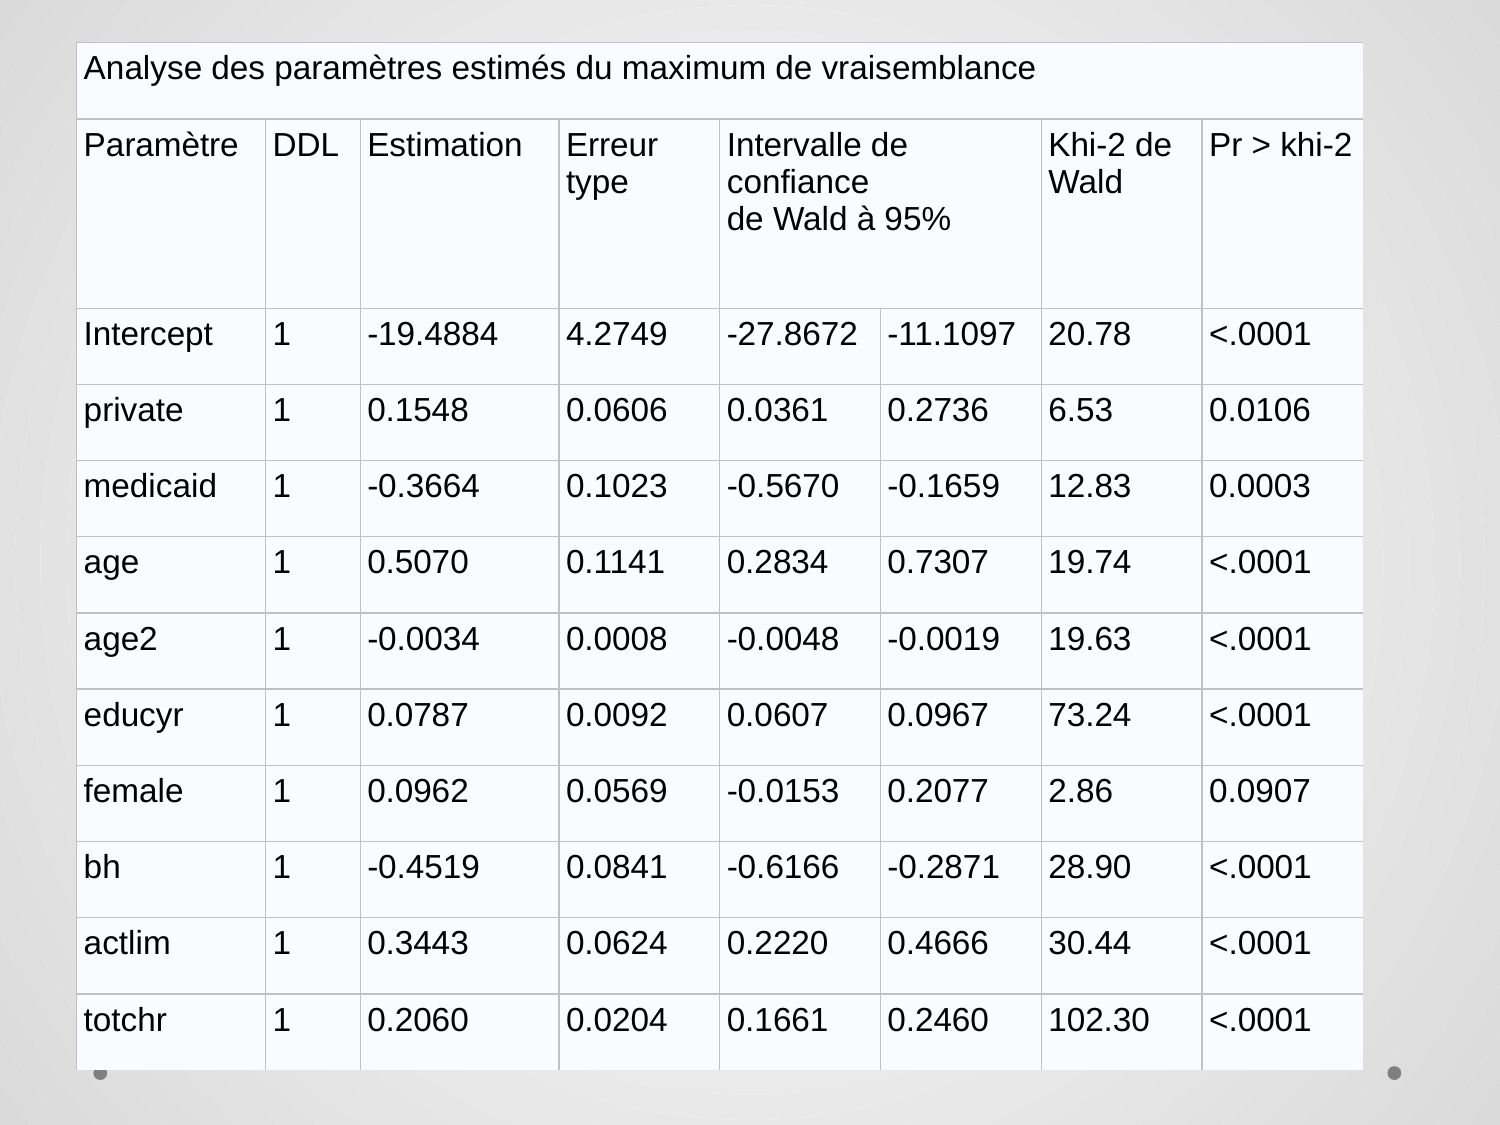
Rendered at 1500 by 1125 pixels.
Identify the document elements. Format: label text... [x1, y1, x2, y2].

table_cell 28.90 [1042, 842, 1201, 917]
table_cell -0.2871 [881, 842, 1041, 917]
table_cell Erreur type [560, 120, 719, 308]
table_cell 19.63 [1042, 614, 1201, 688]
table_cell -27.8672 [720, 309, 880, 384]
table_cell 12.83 [1042, 461, 1201, 536]
table_cell Khi-2 de Wald [1042, 120, 1201, 308]
table_cell totchr [77, 995, 265, 1070]
table_cell -0.5670 [720, 461, 880, 536]
table_cell <.0001 [1203, 537, 1363, 612]
table_cell 0.0624 [560, 918, 719, 993]
table_cell 0.0607 [720, 690, 880, 765]
table_cell -0.1659 [881, 461, 1041, 536]
table_cell DDL [266, 120, 360, 308]
table_cell <.0001 [1203, 918, 1363, 993]
table_cell -0.4519 [361, 842, 558, 917]
table_cell private [77, 385, 265, 460]
table_cell 1 [266, 766, 360, 841]
table_cell 0.0569 [560, 766, 719, 841]
table_cell 0.7307 [881, 537, 1041, 612]
table_cell <.0001 [1203, 690, 1363, 765]
table_cell 19.74 [1042, 537, 1201, 612]
table_cell 0.3443 [361, 918, 558, 993]
table_cell 2.86 [1042, 766, 1201, 841]
table_cell -0.0019 [881, 614, 1041, 688]
table_cell 0.2220 [720, 918, 880, 993]
table_cell 1 [266, 309, 360, 384]
table_cell <.0001 [1203, 614, 1363, 688]
table_cell 0.1141 [560, 537, 719, 612]
table_cell Estimation [361, 120, 558, 308]
table_cell 20.78 [1042, 309, 1201, 384]
table_cell 102.30 [1042, 995, 1201, 1070]
table_cell 0.0008 [560, 614, 719, 688]
table_cell 6.53 [1042, 385, 1201, 460]
table_cell 1 [266, 690, 360, 765]
table_cell 0.0106 [1203, 385, 1363, 460]
table_cell -0.0048 [720, 614, 880, 688]
table_cell age [77, 537, 265, 612]
table_cell 0.0361 [720, 385, 880, 460]
table_cell 1 [266, 995, 360, 1070]
table_cell 1 [266, 918, 360, 993]
table_cell 0.2077 [881, 766, 1041, 841]
table_cell 0.4666 [881, 918, 1041, 993]
table_cell 0.0003 [1203, 461, 1363, 536]
table_cell 0.1548 [361, 385, 558, 460]
table_cell 0.0967 [881, 690, 1041, 765]
table_cell female [77, 766, 265, 841]
table_cell age2 [77, 614, 265, 688]
table_cell -0.0153 [720, 766, 880, 841]
table_cell 0.2060 [361, 995, 558, 1070]
table_cell actlim [77, 918, 265, 993]
table_cell 0.2834 [720, 537, 880, 612]
table_cell 1 [266, 842, 360, 917]
table_cell bh [77, 842, 265, 917]
table_cell 0.2460 [881, 995, 1041, 1070]
table_cell <.0001 [1203, 309, 1363, 384]
table_cell 0.0962 [361, 766, 558, 841]
table_cell 1 [266, 614, 360, 688]
table_cell 0.1023 [560, 461, 719, 536]
table_cell 0.2736 [881, 385, 1041, 460]
table_cell 0.0606 [560, 385, 719, 460]
table_cell 1 [266, 537, 360, 612]
table_cell educyr [77, 690, 265, 765]
table_cell 0.5070 [361, 537, 558, 612]
table_cell 0.0841 [560, 842, 719, 917]
table_cell -0.0034 [361, 614, 558, 688]
table_cell -11.1097 [881, 309, 1041, 384]
table_header Analyse des paramètres estimés du maximum de vraisemblance [77, 43, 1363, 118]
table_cell 30.44 [1042, 918, 1201, 993]
table_cell <.0001 [1203, 995, 1363, 1070]
table_cell Intercept [77, 309, 265, 384]
table_cell 4.2749 [560, 309, 719, 384]
table_cell 1 [266, 461, 360, 536]
table_cell medicaid [77, 461, 265, 536]
table_cell Pr > khi-2 [1203, 120, 1363, 308]
table_cell Intervalle de confiance de Wald à 95% [720, 120, 1041, 308]
table_cell 0.0907 [1203, 766, 1363, 841]
table_cell -19.4884 [361, 309, 558, 384]
table_cell -0.3664 [361, 461, 558, 536]
table_cell 73.24 [1042, 690, 1201, 765]
table_cell 0.0204 [560, 995, 719, 1070]
table_cell 0.1661 [720, 995, 880, 1070]
table_cell Paramètre [77, 120, 265, 308]
table_cell <.0001 [1203, 842, 1363, 917]
table_cell 0.0787 [361, 690, 558, 765]
table_cell 0.0092 [560, 690, 719, 765]
table_cell -0.6166 [720, 842, 880, 917]
table_cell 1 [266, 385, 360, 460]
